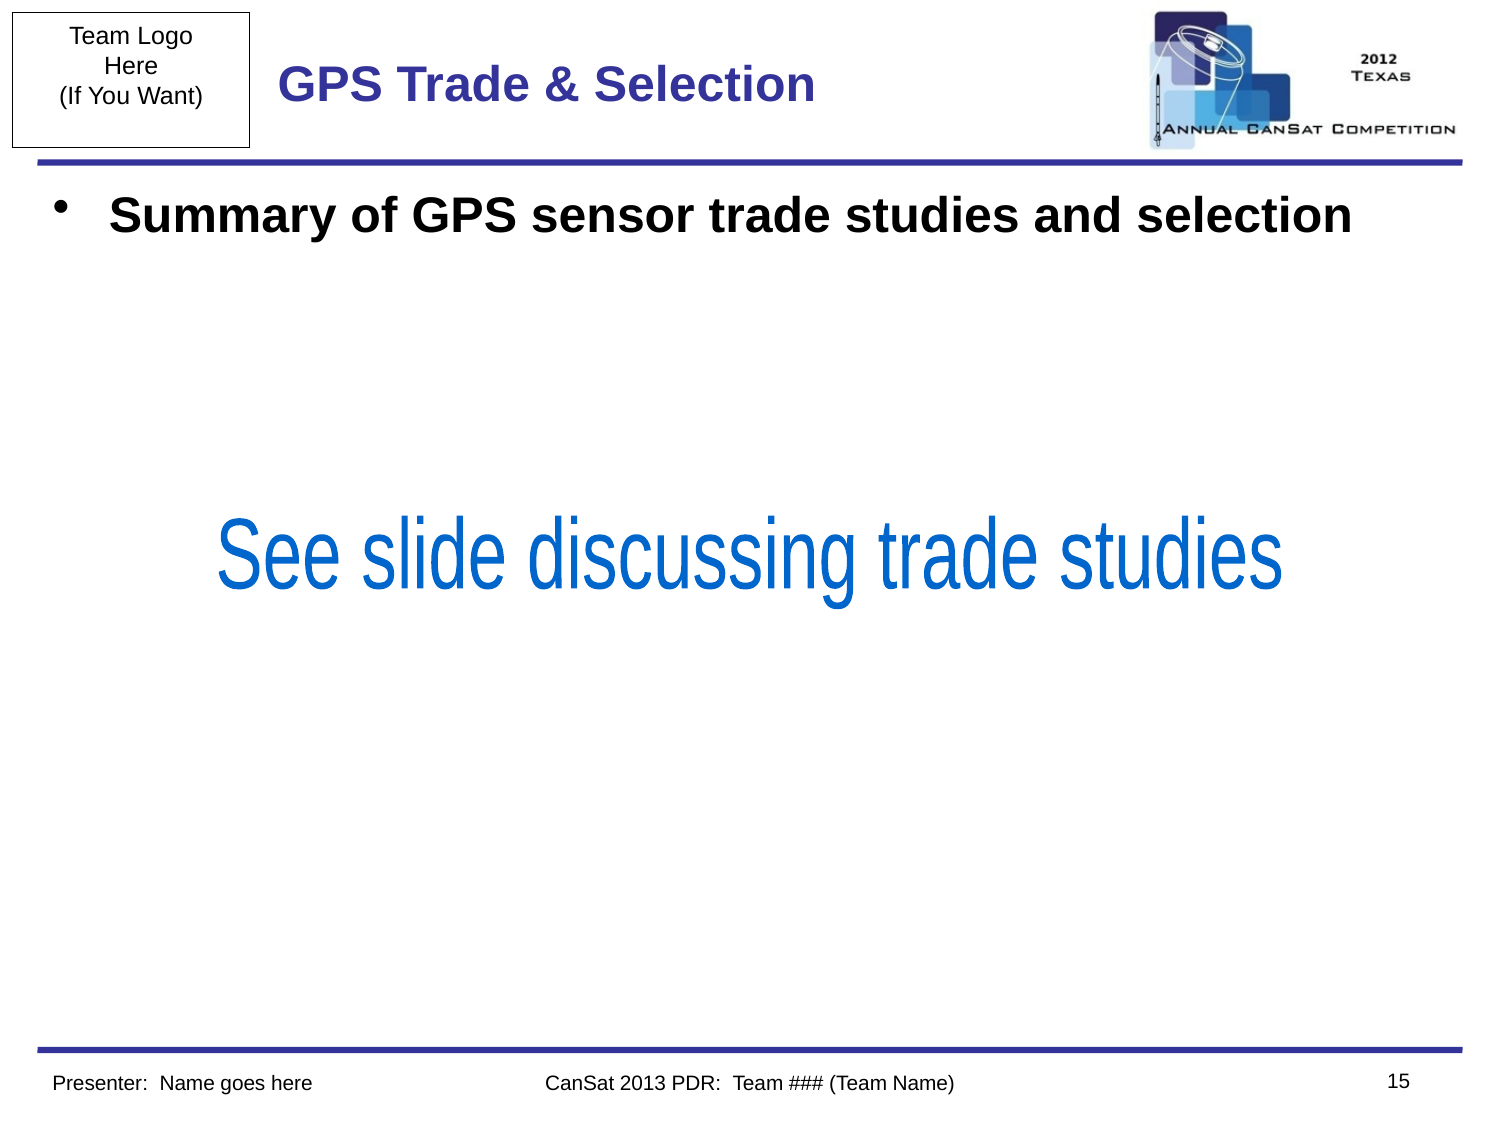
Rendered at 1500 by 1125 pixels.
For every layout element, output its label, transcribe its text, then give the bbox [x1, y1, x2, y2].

list Summary of GPS sensor trade studies and selection [37, 174, 1463, 1025]
footer CanSat 2013 PDR: Team ### (Team Name) [450, 1062, 1050, 1103]
title GPS Trade & Selection [262, 12, 1238, 150]
picture [1142, 1, 1463, 157]
text_box Presenter: Name goes here [37, 1062, 413, 1103]
slide_number 15 [1312, 1059, 1425, 1100]
